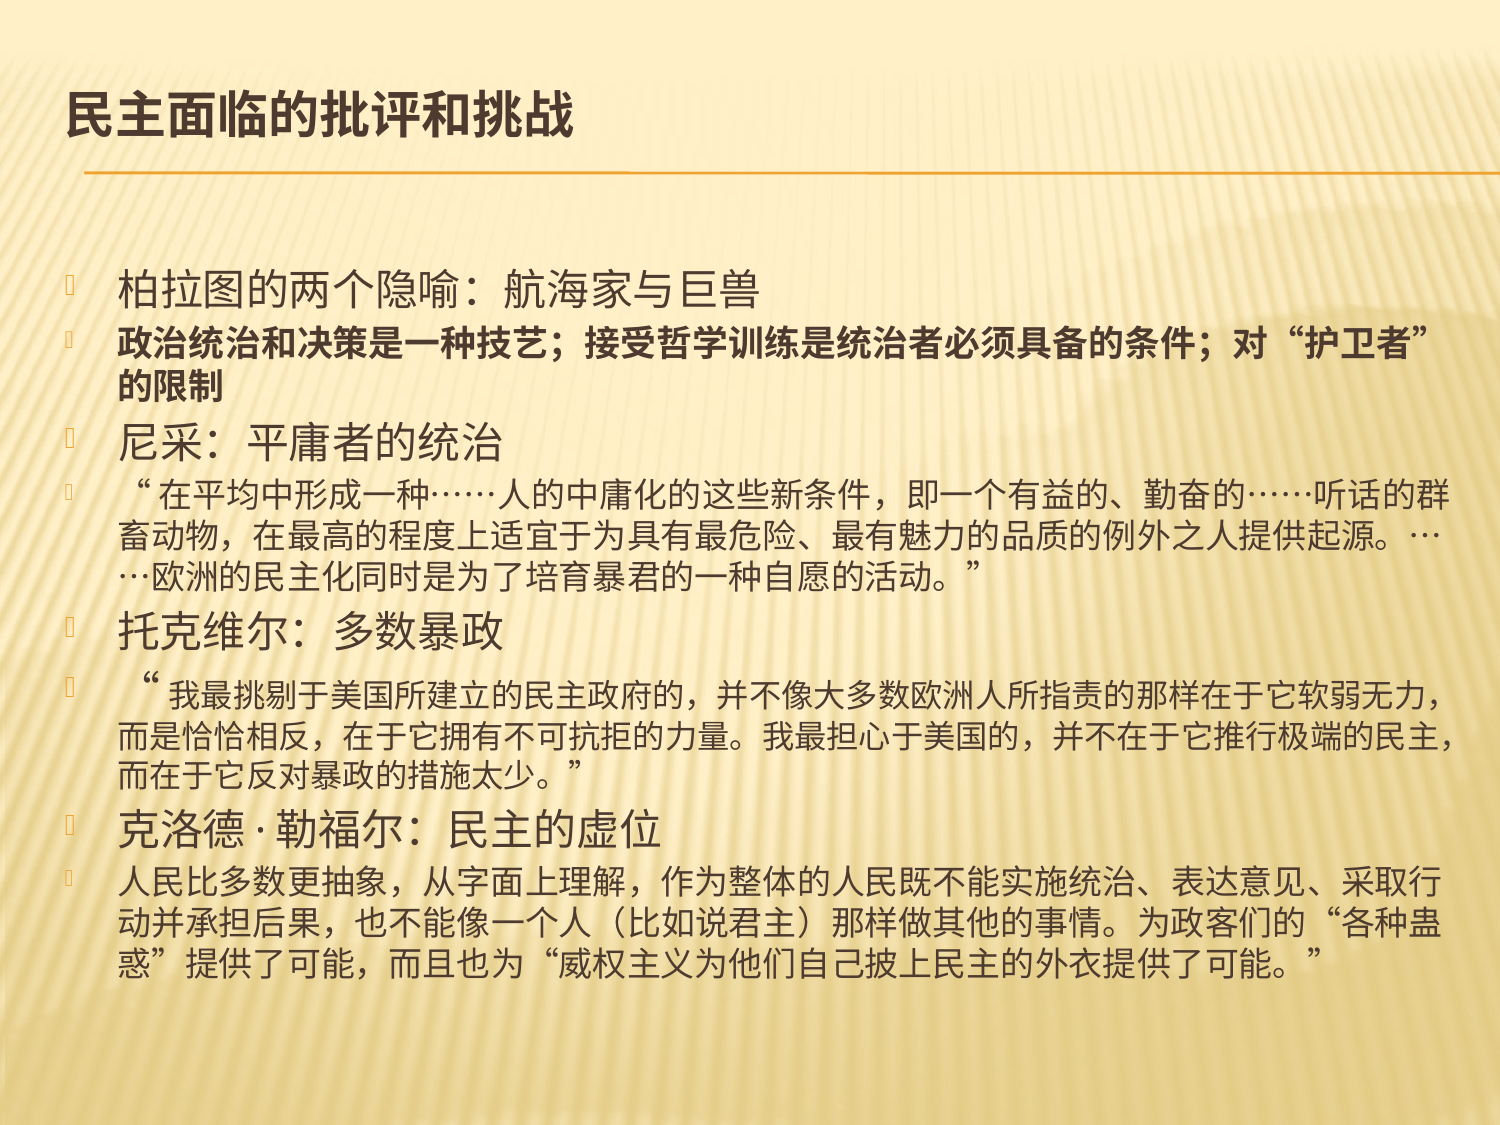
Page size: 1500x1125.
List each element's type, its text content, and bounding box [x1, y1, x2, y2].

list 柏拉图的两个隐喻：航海家与巨兽 政治统治和决策是一种技艺；接受哲学训练是统治者必须具备的条件；对“护卫者”的限制 尼采：平庸者的统治 “在平均中形成一种……人的中庸化的这些新条件，即一个有益的、勤奋的……听话的群畜动物，在最高的程度上适宜于为具有最危险、最有魅力的品质的例外之人提供起源。……欧洲的民主化同时是为了培育暴君的一种自愿的活动。” 托克维尔：多数暴政 “我最挑剔于美国所建立的民主政府的，并不像大多数欧洲人所指责的那样在于它软弱无力，而是恰恰相反，在于它拥有不可抗拒的力量。我最担心于美国的，并不在于它推行极端的民主，而在于它反对暴政的措施太少。” 克洛德·勒福尔：民主的虚位 人民比多数更抽象，从字面上理解，作为整体的人民既不能实施统治、表达意见、采取行动并承担后果，也不能像一个人（比如说君主）那样做其他的事情。为政客们的“各种蛊惑”提供了可能，而且也为“威权主义为他们自己披上民主的外衣提供了可能。” [50, 254, 1475, 998]
title 民主面临的批评和挑战 [50, 75, 1475, 213]
